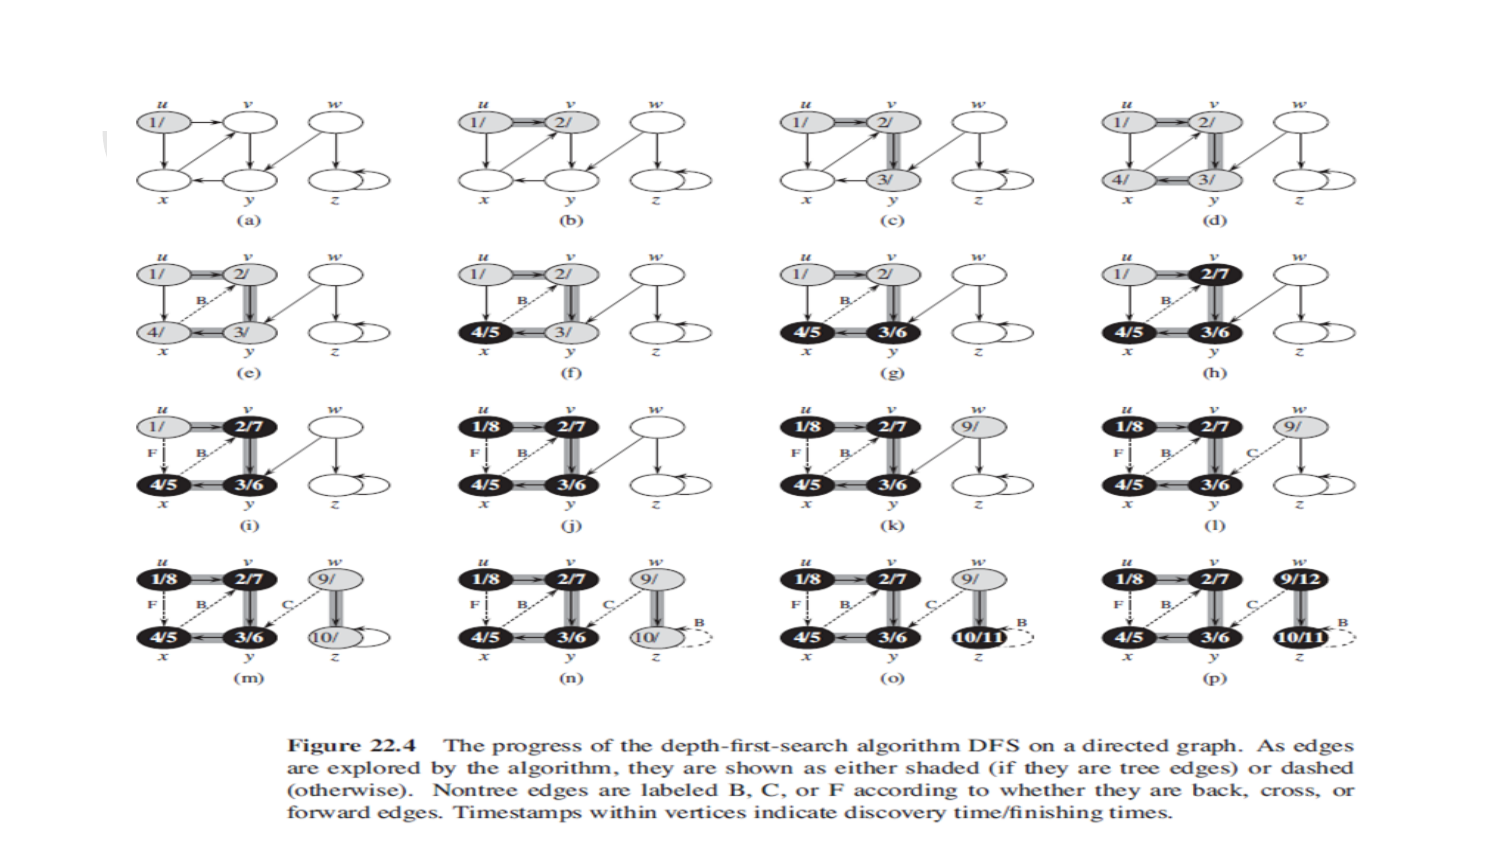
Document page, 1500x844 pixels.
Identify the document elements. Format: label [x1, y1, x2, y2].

picture [106, 87, 1392, 833]
